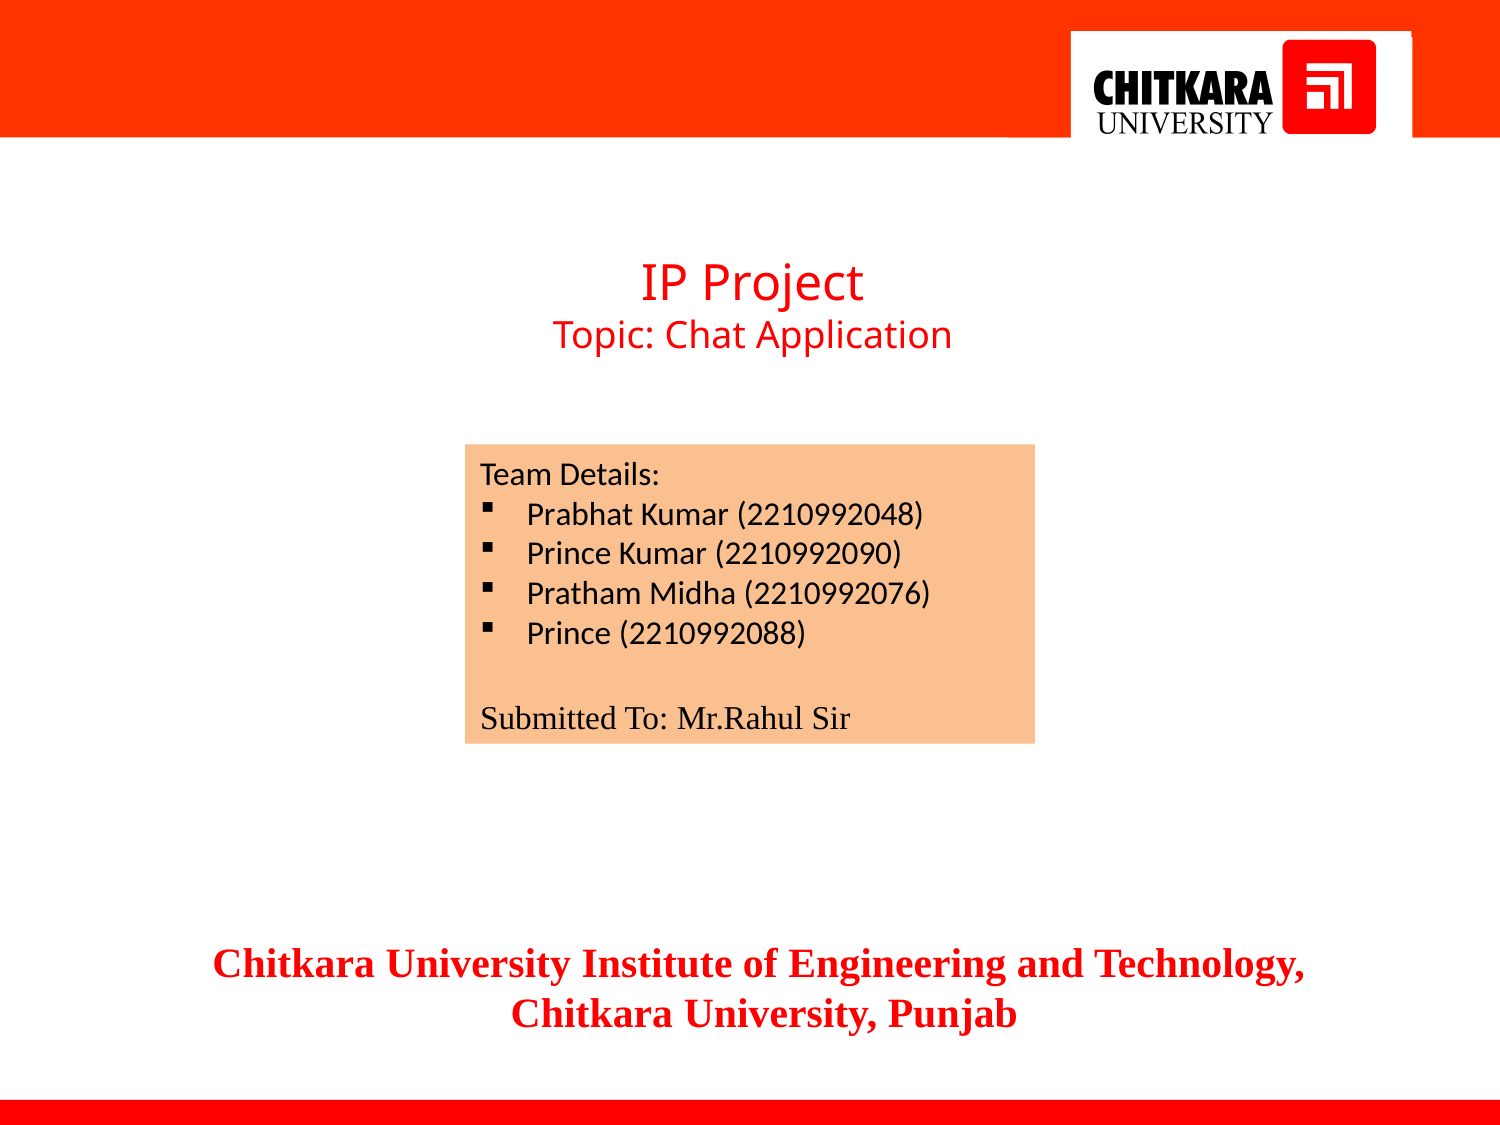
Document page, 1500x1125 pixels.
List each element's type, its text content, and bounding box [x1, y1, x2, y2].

text_box Team Details: Prabhat Kumar (2210992048) Prince Kumar (2210992090) Pratham Midha (2210992076) Prince (2210992088) Submitted To: Mr.Rahul Sir [465, 444, 1035, 744]
picture [1074, 37, 1391, 138]
text_box Chitkara University Institute of Engineering and Technology, Chitkara University, Punjab [197, 928, 1332, 1044]
text_box IP Project Topic: Chat Application [195, 243, 1312, 364]
